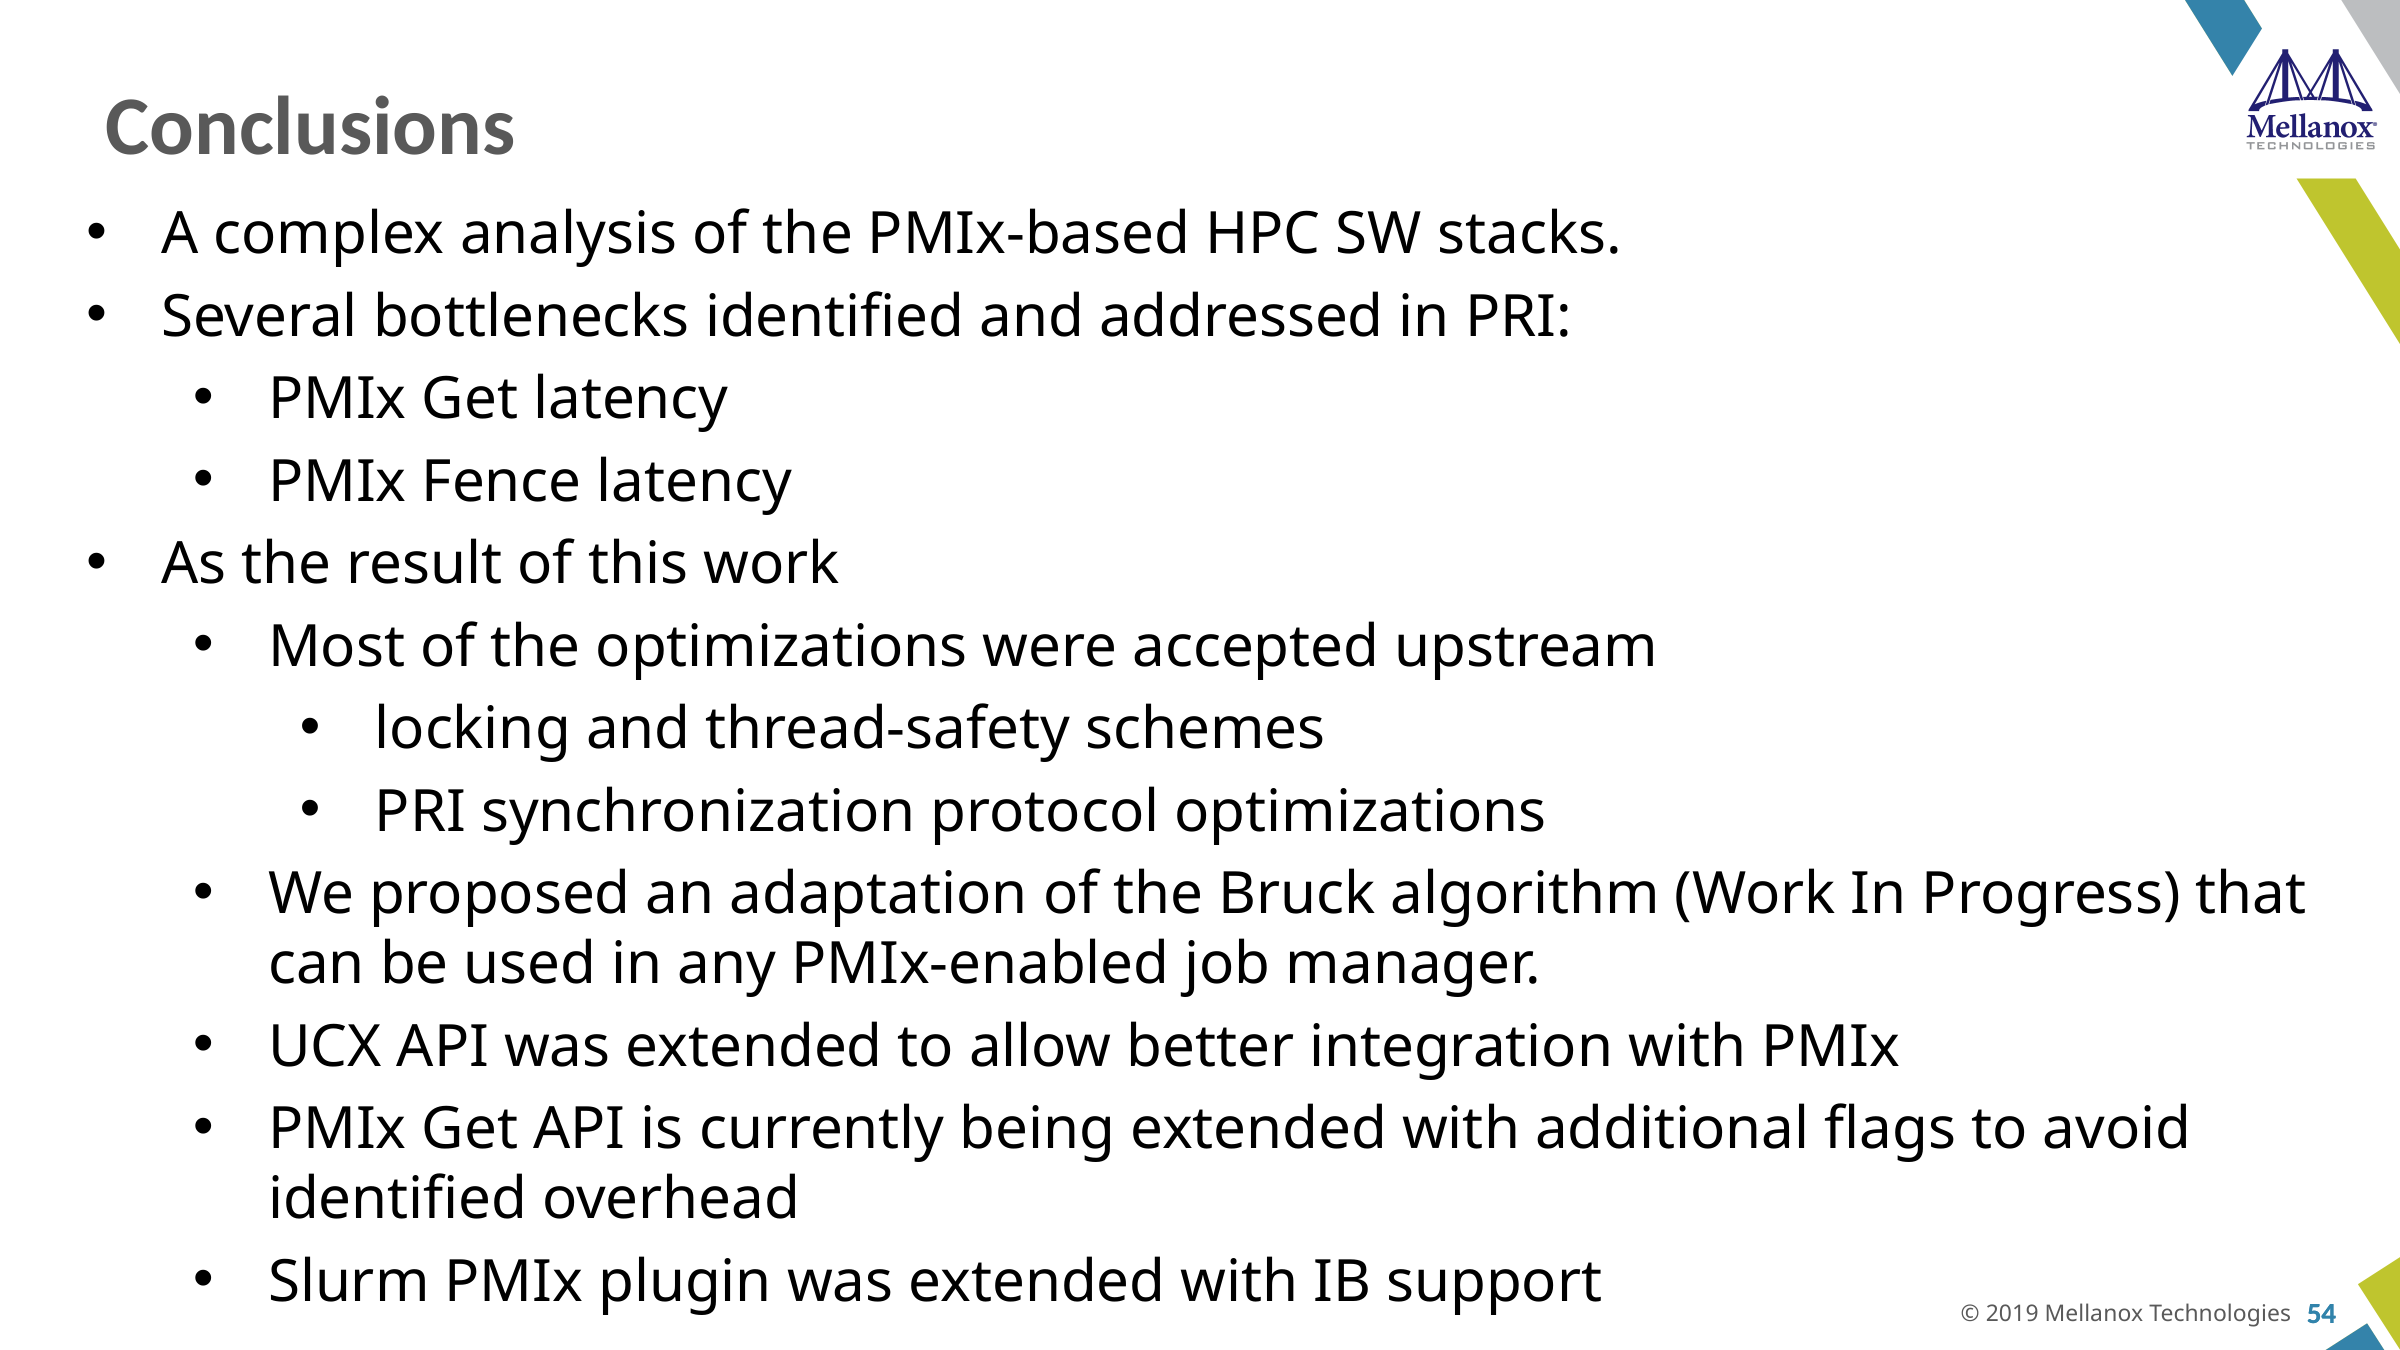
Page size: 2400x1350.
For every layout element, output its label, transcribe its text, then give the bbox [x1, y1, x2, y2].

text_box A complex analysis of the PMIx-based HPC SW stacks. Several bottlenecks identified and addressed in PRI: PMIx Get latency PMIx Fence latency As the result of this work Most of the optimizations were accepted upstream locking and thread-safety schemes PRI synchronization protocol optimizations We proposed an adaptation of the Bruck algorithm (Work In Progress) that can be used in any PMIx-enabled job manager. UCX API was extended to allow better integration with PMIx PMIx Get API is currently being extended with additional flags to avoid identified overhead Slurm PMIx plugin was extended with IB support [71, 187, 2332, 1321]
title Conclusions [91, 80, 2045, 187]
picture [0, 0, 2400, 1350]
